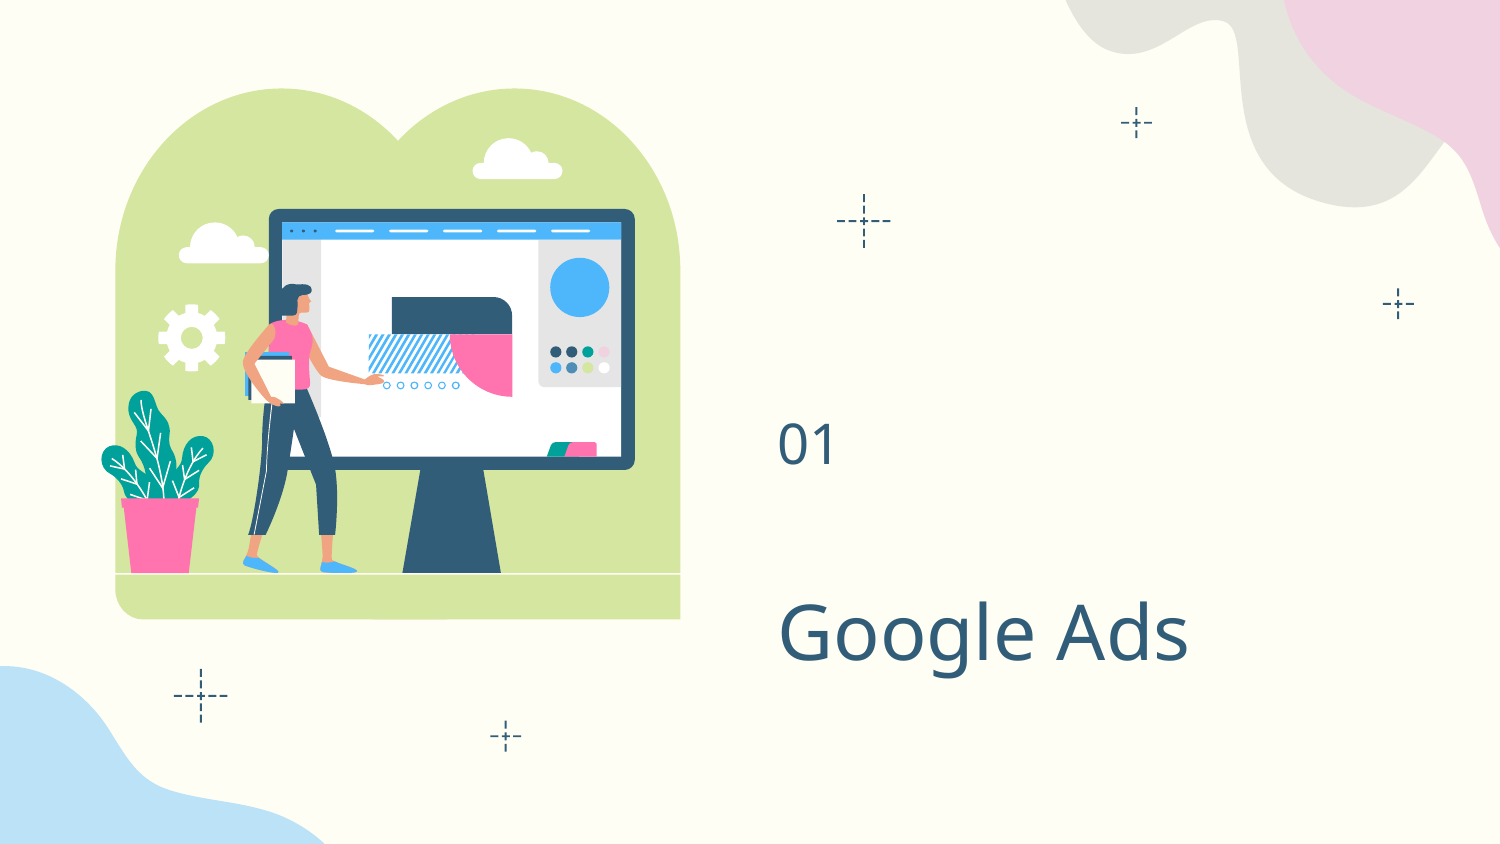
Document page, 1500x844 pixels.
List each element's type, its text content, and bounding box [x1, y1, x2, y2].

title Google Ads [762, 496, 1383, 699]
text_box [96, 88, 723, 620]
title 01 [762, 389, 1028, 497]
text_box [836, 193, 891, 249]
